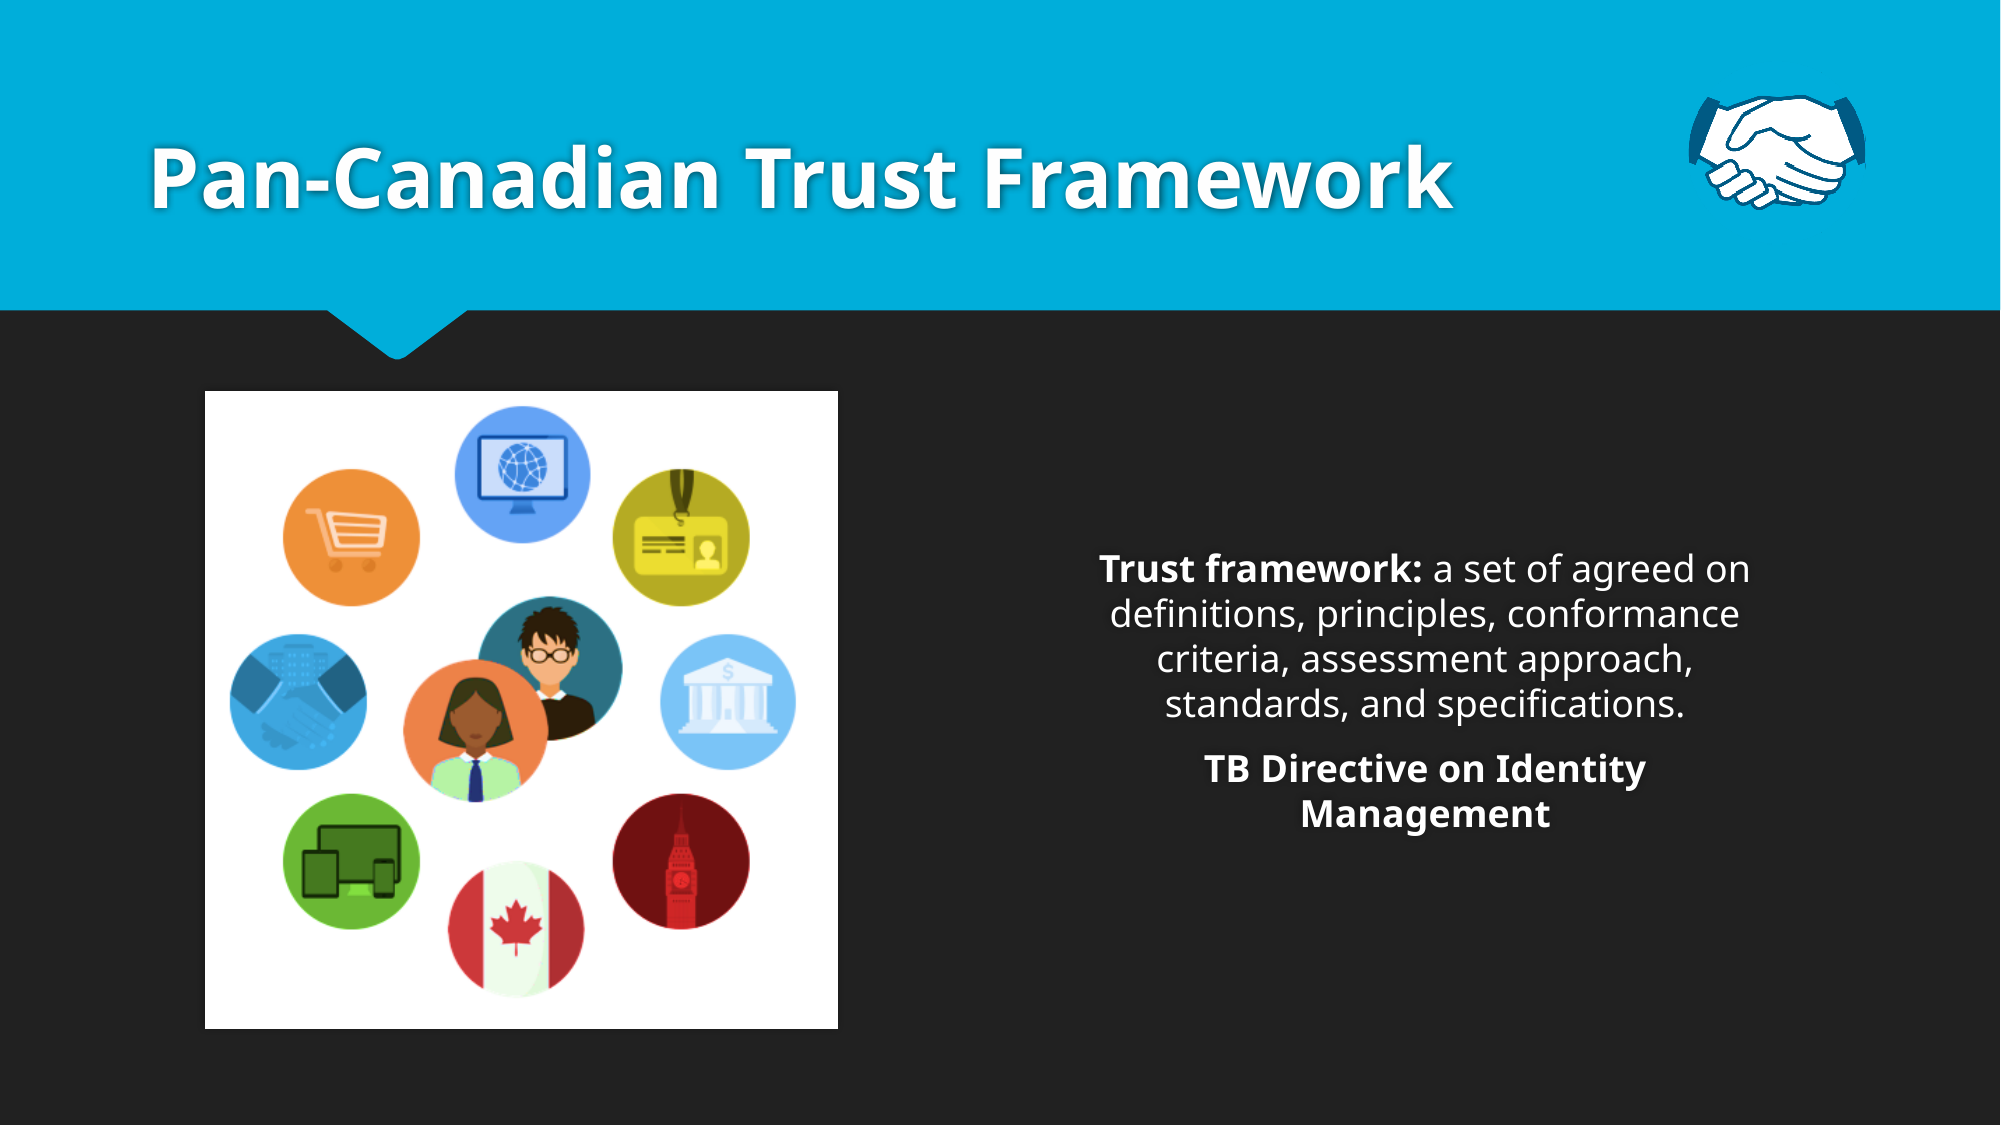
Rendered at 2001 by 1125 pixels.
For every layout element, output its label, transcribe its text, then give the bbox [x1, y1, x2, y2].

picture [205, 391, 839, 1029]
list Trust framework: a set of agreed on definitions, principles, conformance criteria, assessment approach, standards, and specifications. TB Directive on Identity Management [1059, 391, 1781, 988]
title Pan-Canadian Trust Framework [132, 73, 1868, 233]
